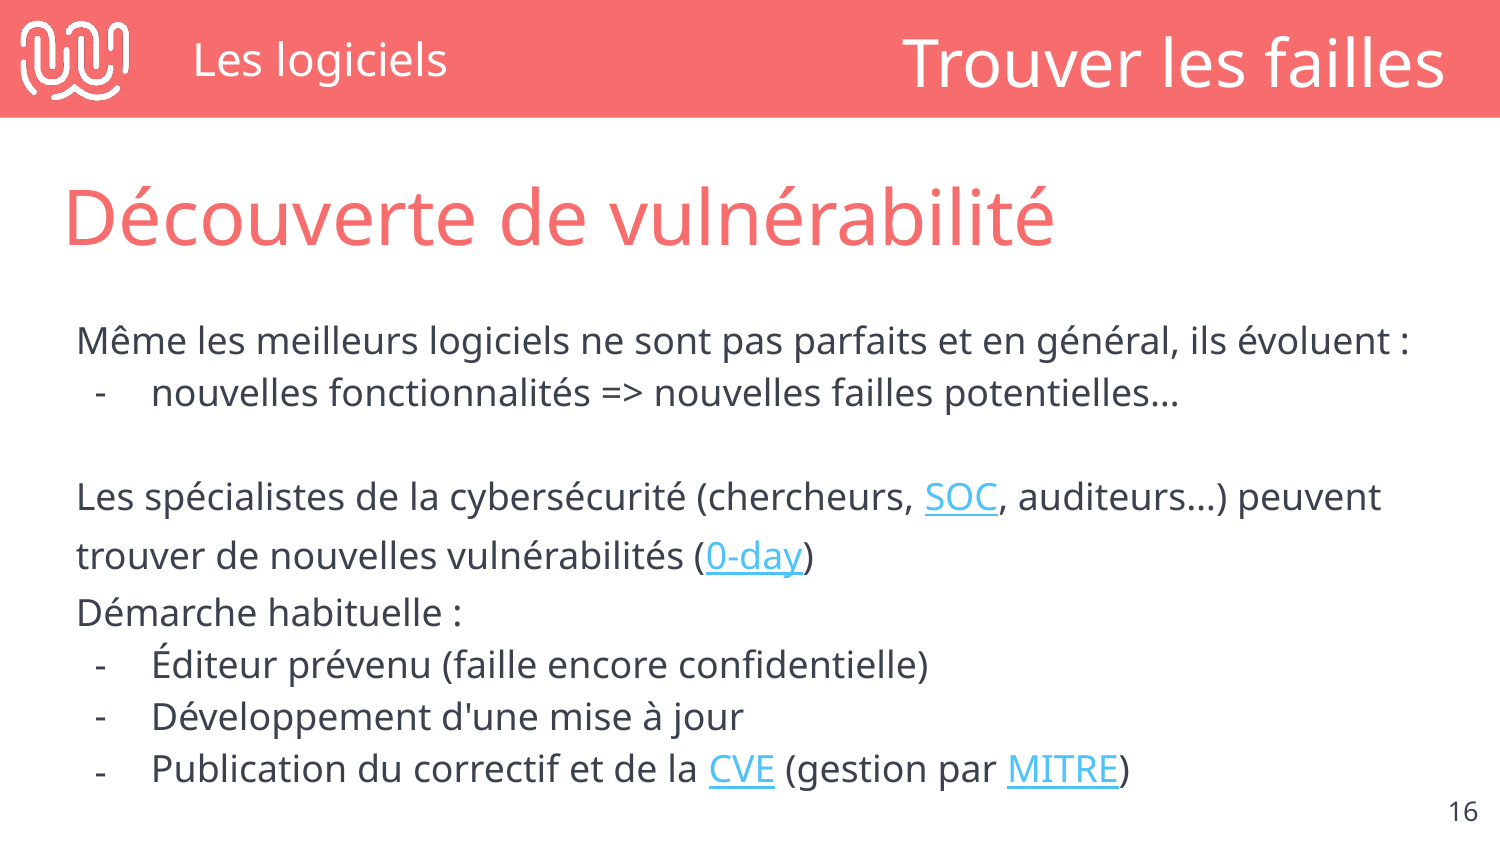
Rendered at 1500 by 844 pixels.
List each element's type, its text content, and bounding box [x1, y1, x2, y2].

picture [20, 20, 134, 101]
slide_number ‹#› [1403, 779, 1494, 844]
subtitle Trouver les failles [902, 31, 1479, 91]
list Même les meilleurs logiciels ne sont pas parfaits et en général, ils évoluent : nouvelles fonctionnalités => nouvelles failles potentielles… Les spécialistes de la cybersécurité (chercheurs, SOC, auditeurs…) peuvent trouver de nouvelles vulnérabilités (0-day) Démarche habituelle : Éditeur prévenu (faille encore confidentielle) Développement d'une mise à jour Publication du correctif et de la CVE (gestion par MITRE) [75, 290, 1439, 816]
title Les logiciels [192, 0, 896, 118]
title Découverte de vulnérabilité [62, 168, 1452, 256]
